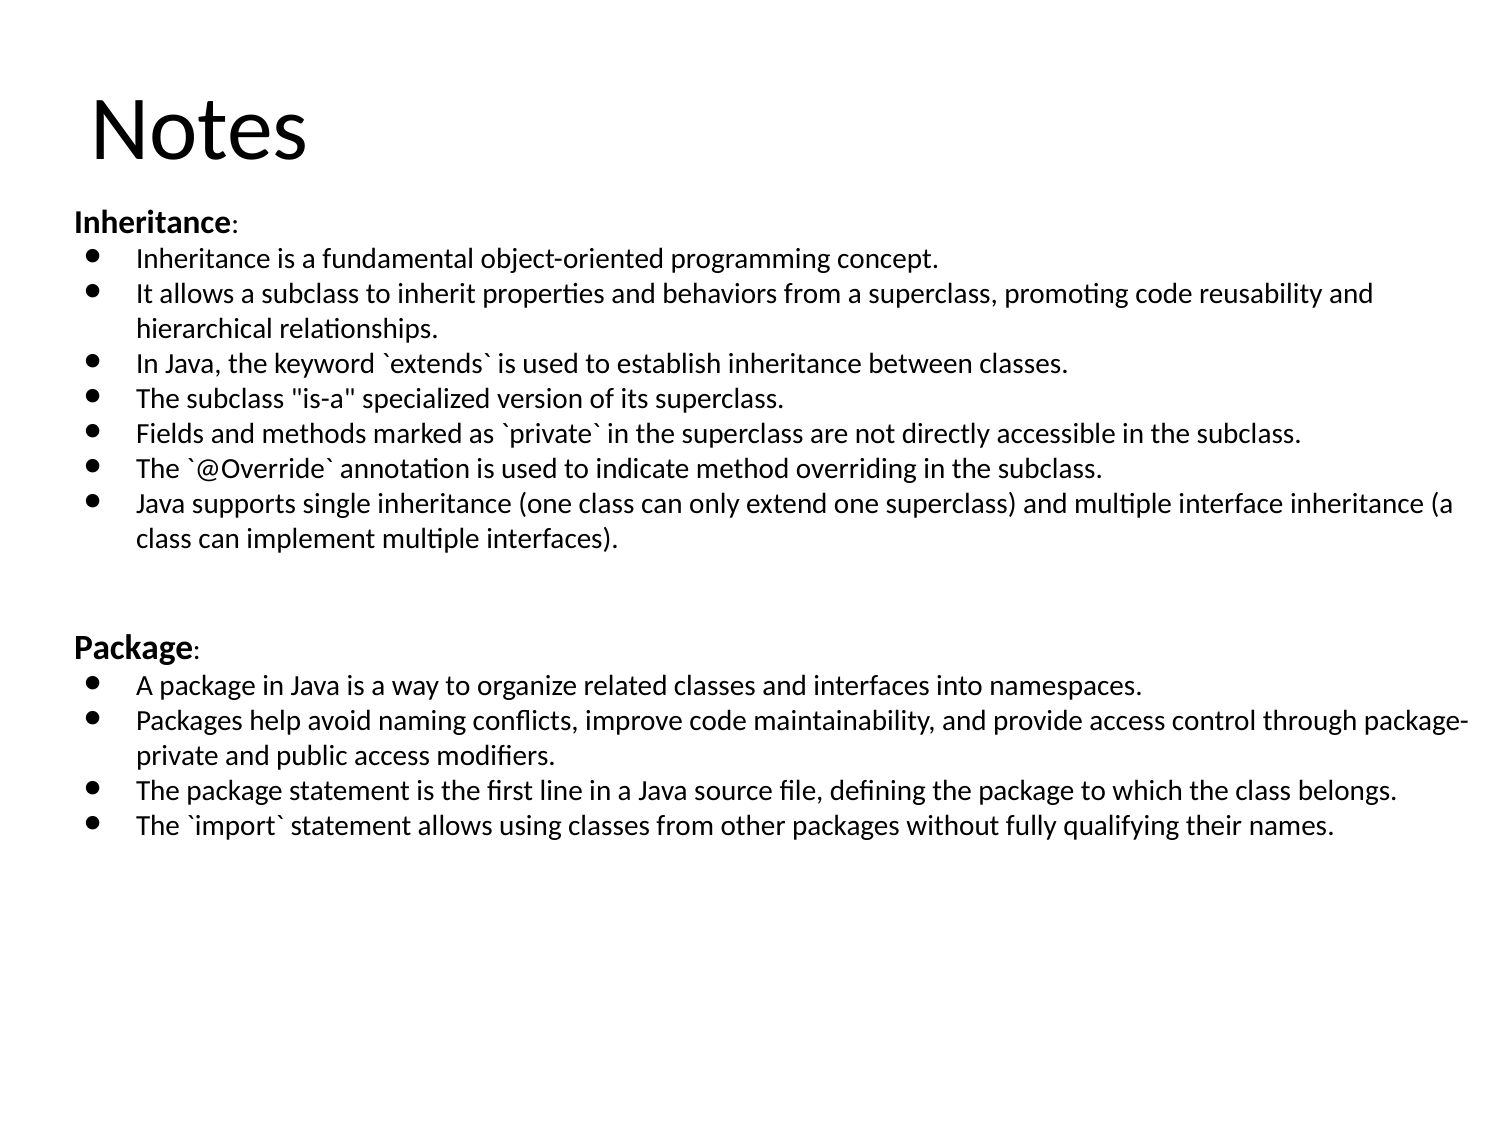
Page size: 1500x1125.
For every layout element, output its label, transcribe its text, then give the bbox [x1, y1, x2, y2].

text_box Inheritance: Inheritance is a fundamental object-oriented programming concept. It allows a subclass to inherit properties and behaviors from a superclass, promoting code reusability and hierarchical relationships. In Java, the keyword `extends` is used to establish inheritance between classes. The subclass "is-a" specialized version of its superclass. Fields and methods marked as `private` in the superclass are not directly accessible in the subclass. The `@Override` annotation is used to indicate method overriding in the subclass. Java supports single inheritance (one class can only extend one superclass) and multiple interface inheritance (a class can implement multiple interfaces). Package: A package in Java is a way to organize related classes and interfaces into namespaces. Packages help avoid naming conflicts, improve code maintainability, and provide access control through package-private and public access modifiers. The package statement is the first line in a Java source file, defining the package to which the class belongs. The `import` statement allows using classes from other packages without fully qualifying their names. [46, 184, 1500, 855]
title Notes [75, 28, 1425, 184]
